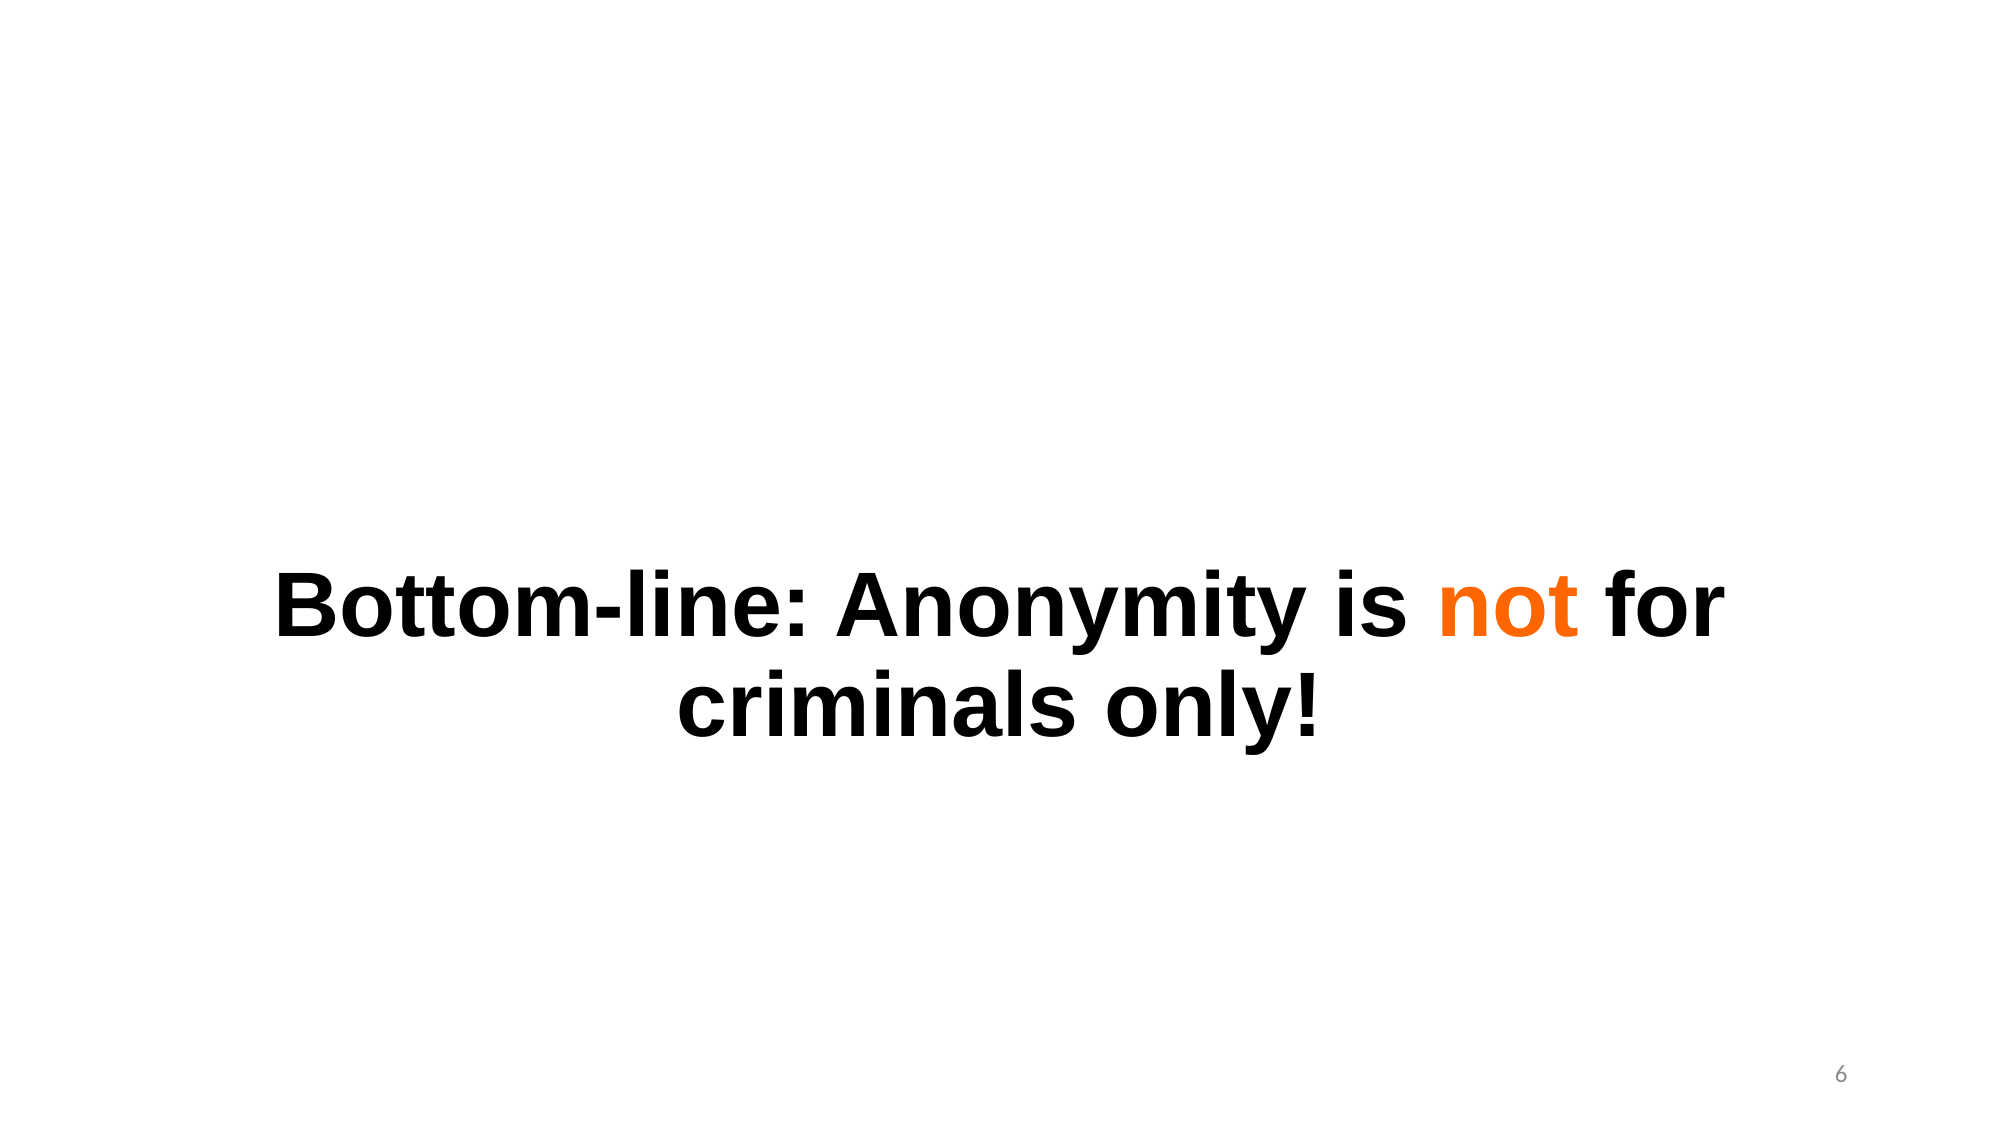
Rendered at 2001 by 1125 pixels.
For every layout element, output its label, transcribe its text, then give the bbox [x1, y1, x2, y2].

list Bottom-line: Anonymity is not for criminals only! [137, 299, 1863, 1014]
slide_number 6 [1412, 1042, 1863, 1103]
